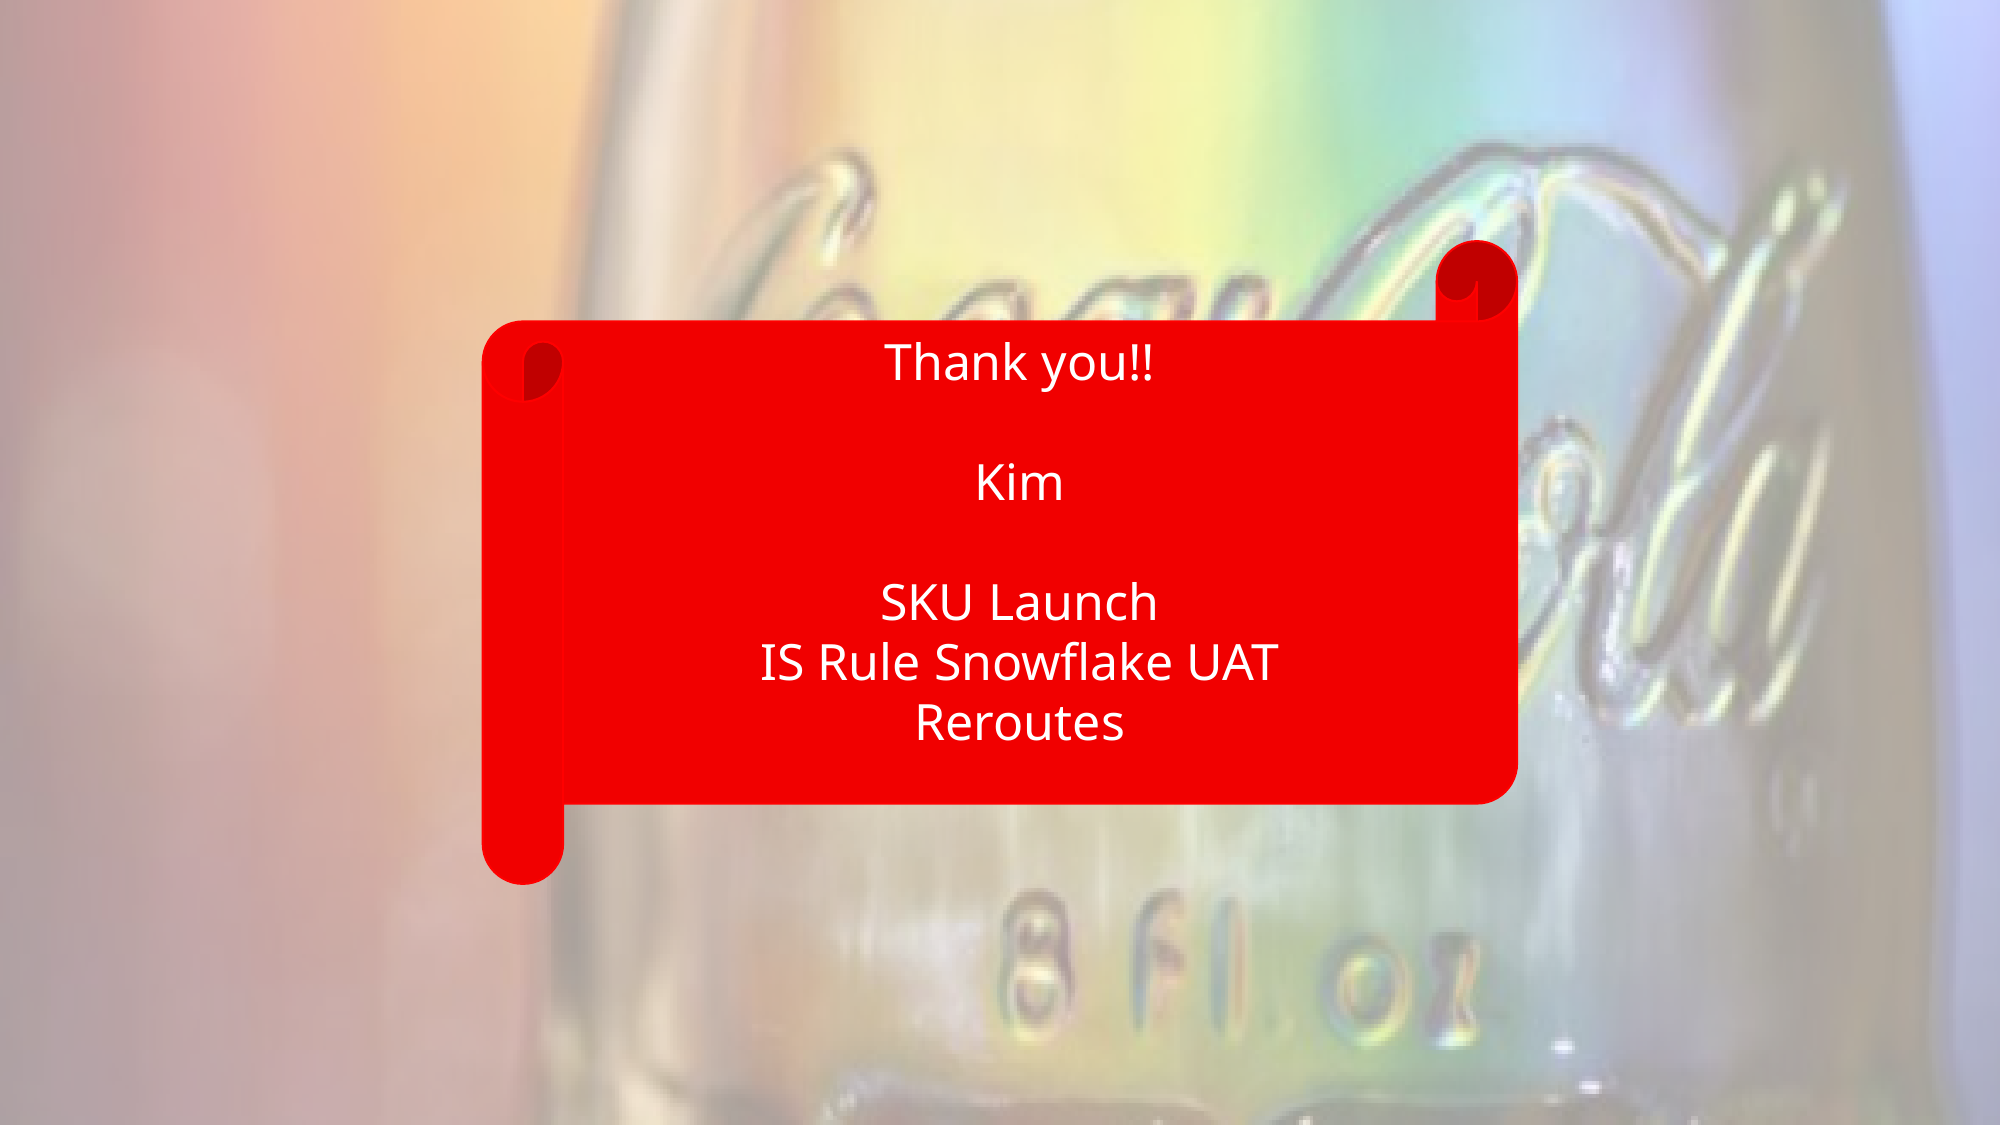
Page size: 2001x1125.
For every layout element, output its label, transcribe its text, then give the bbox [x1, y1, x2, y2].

text_box Thank you!! Kim SKU Launch IS Rule Snowflake UAT Reroutes [481, 240, 1519, 885]
